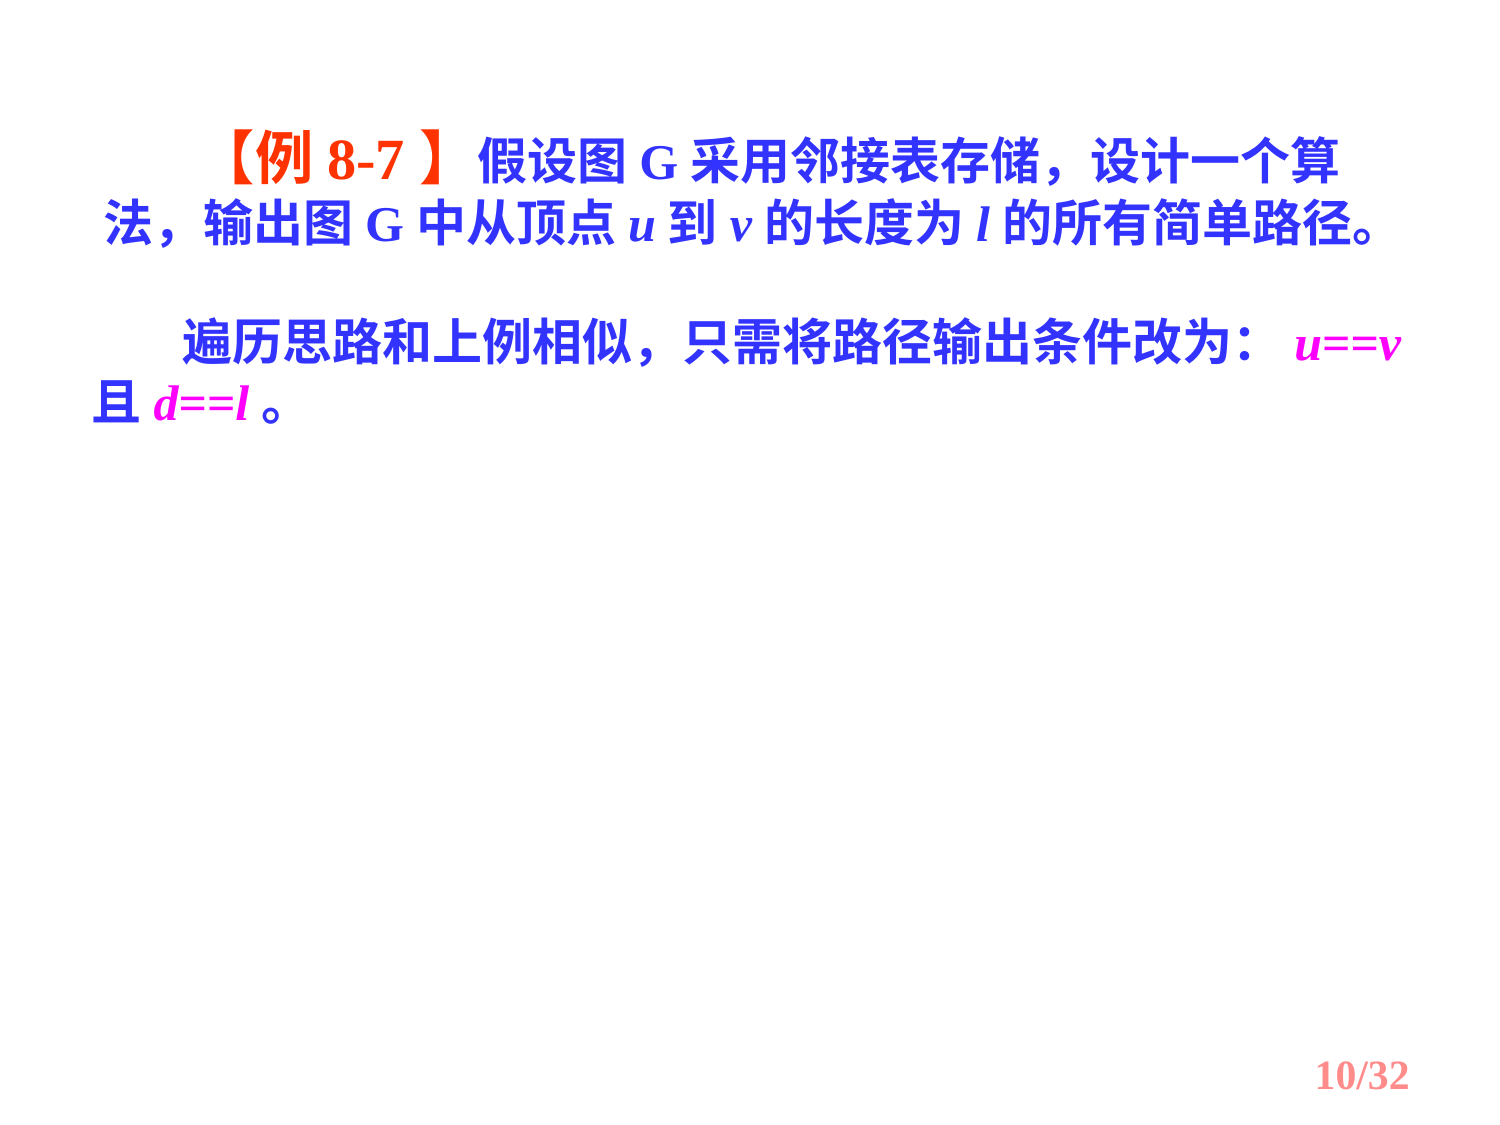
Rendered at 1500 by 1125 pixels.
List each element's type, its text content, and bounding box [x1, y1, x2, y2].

slide_number 10/32 [1074, 1042, 1425, 1103]
text_box 遍历思路和上例相似，只需将路径输出条件改为：u==v且d==l。 [76, 302, 1459, 438]
text_box 【例8-7】假设图G采用邻接表存储，设计一个算法，输出图G中从顶点u到v的长度为l的所有简单路径。 [88, 113, 1424, 259]
